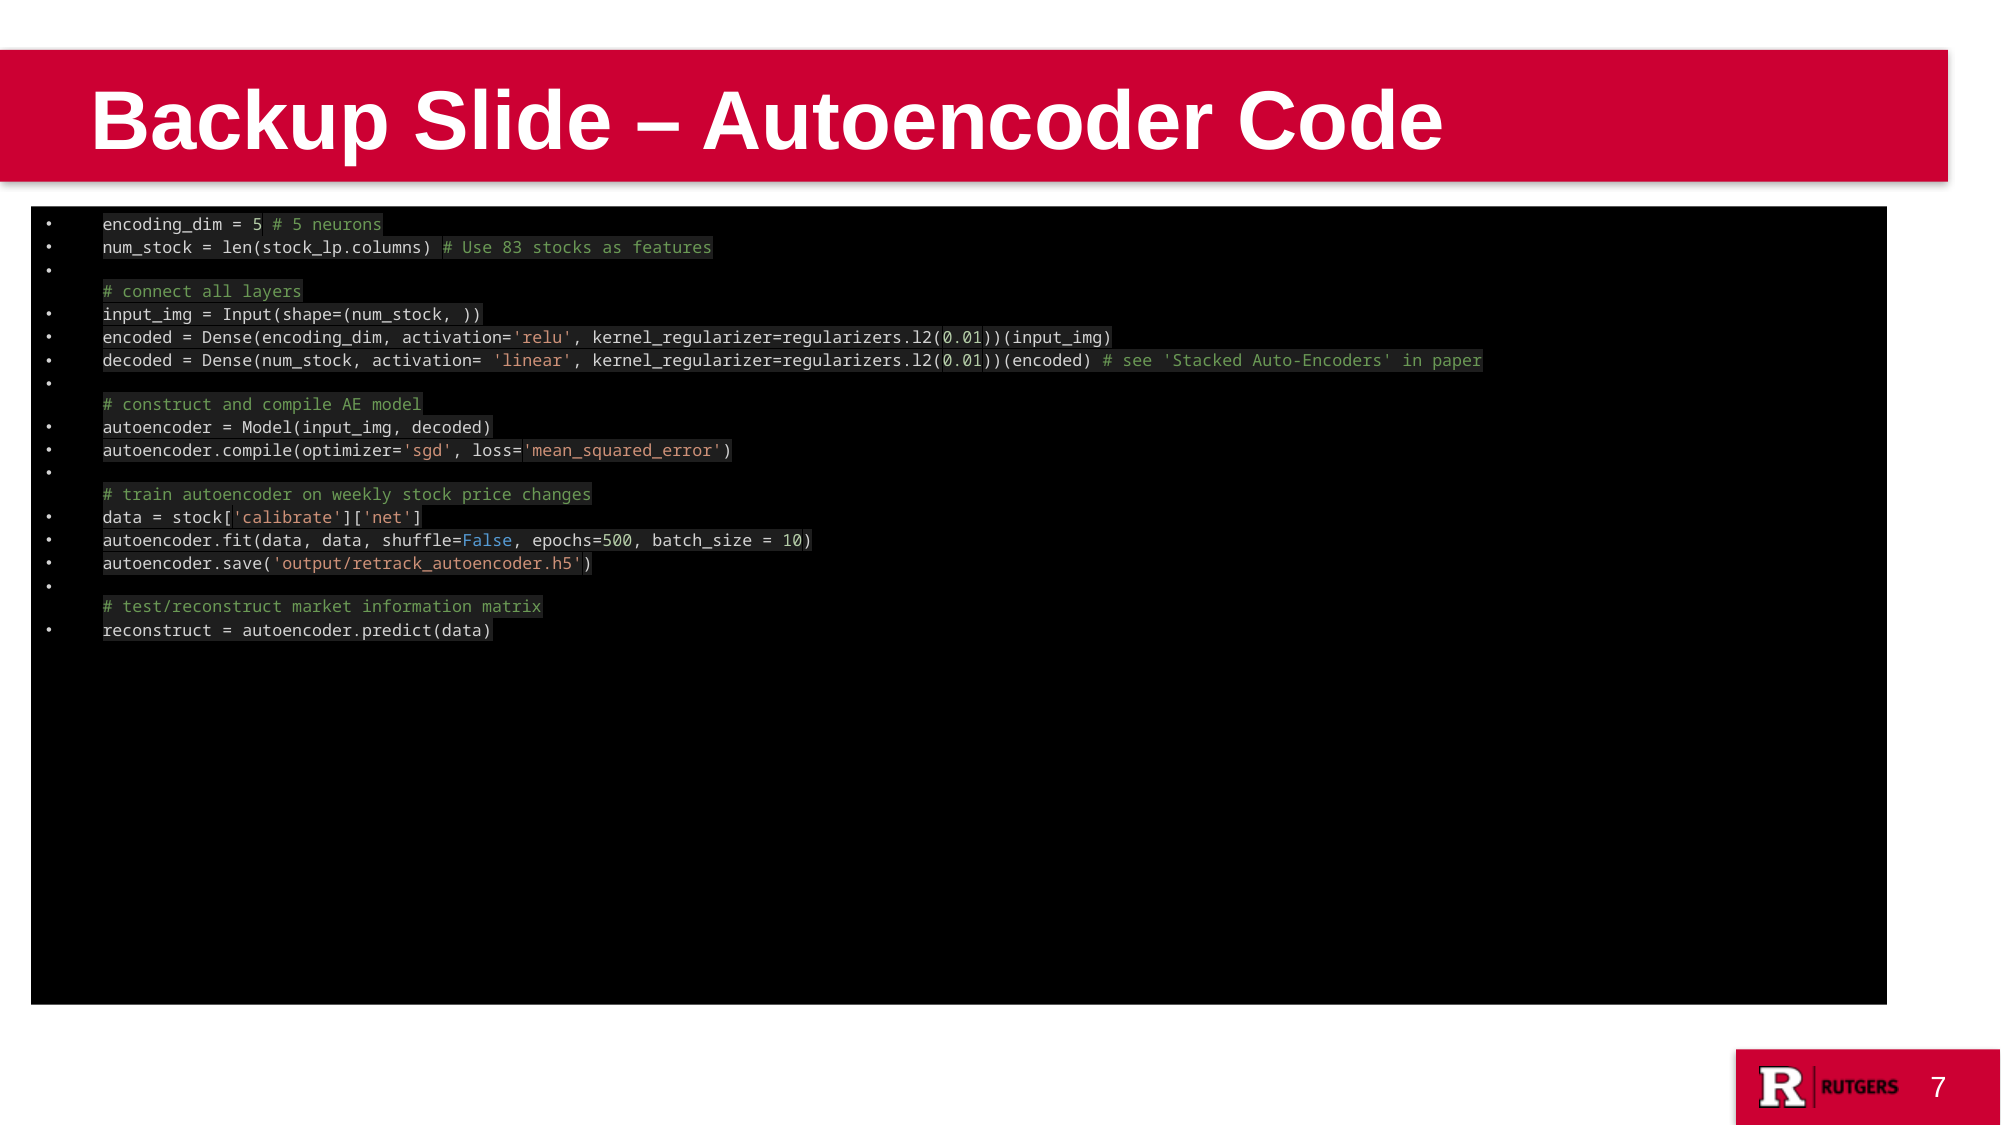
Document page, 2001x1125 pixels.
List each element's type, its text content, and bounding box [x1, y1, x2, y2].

picture [1759, 1066, 1899, 1108]
text_box encoding_dim = 5 # 5 neurons num_stock = len(stock_lp.columns) # Use 83 stocks as features # connect all layers input_img = Input(shape=(num_stock, )) encoded = Dense(encoding_dim, activation='relu', kernel_regularizer=regularizers.l2(0.01))(input_img) decoded = Dense(num_stock, activation= 'linear', kernel_regularizer=regularizers.l2(0.01))(encoded) # see 'Stacked Auto-Encoders' in paper # construct and compile AE model autoencoder = Model(input_img, decoded) autoencoder.compile(optimizer='sgd', loss='mean_squared_error') # train autoencoder on weekly stock price changes data = stock['calibrate']['net'] autoencoder.fit(data, data, shuffle=False, epochs=500, batch_size = 10) autoencoder.save('output/retrack_autoencoder.h5') # test/reconstruct market information matrix reconstruct = autoencoder.predict(data) [31, 206, 1887, 1005]
text_box Backup Slide – Autoencoder Code [75, 59, 1802, 168]
text_box [0, 49, 1949, 182]
slide_number 7 [1915, 1061, 1993, 1112]
